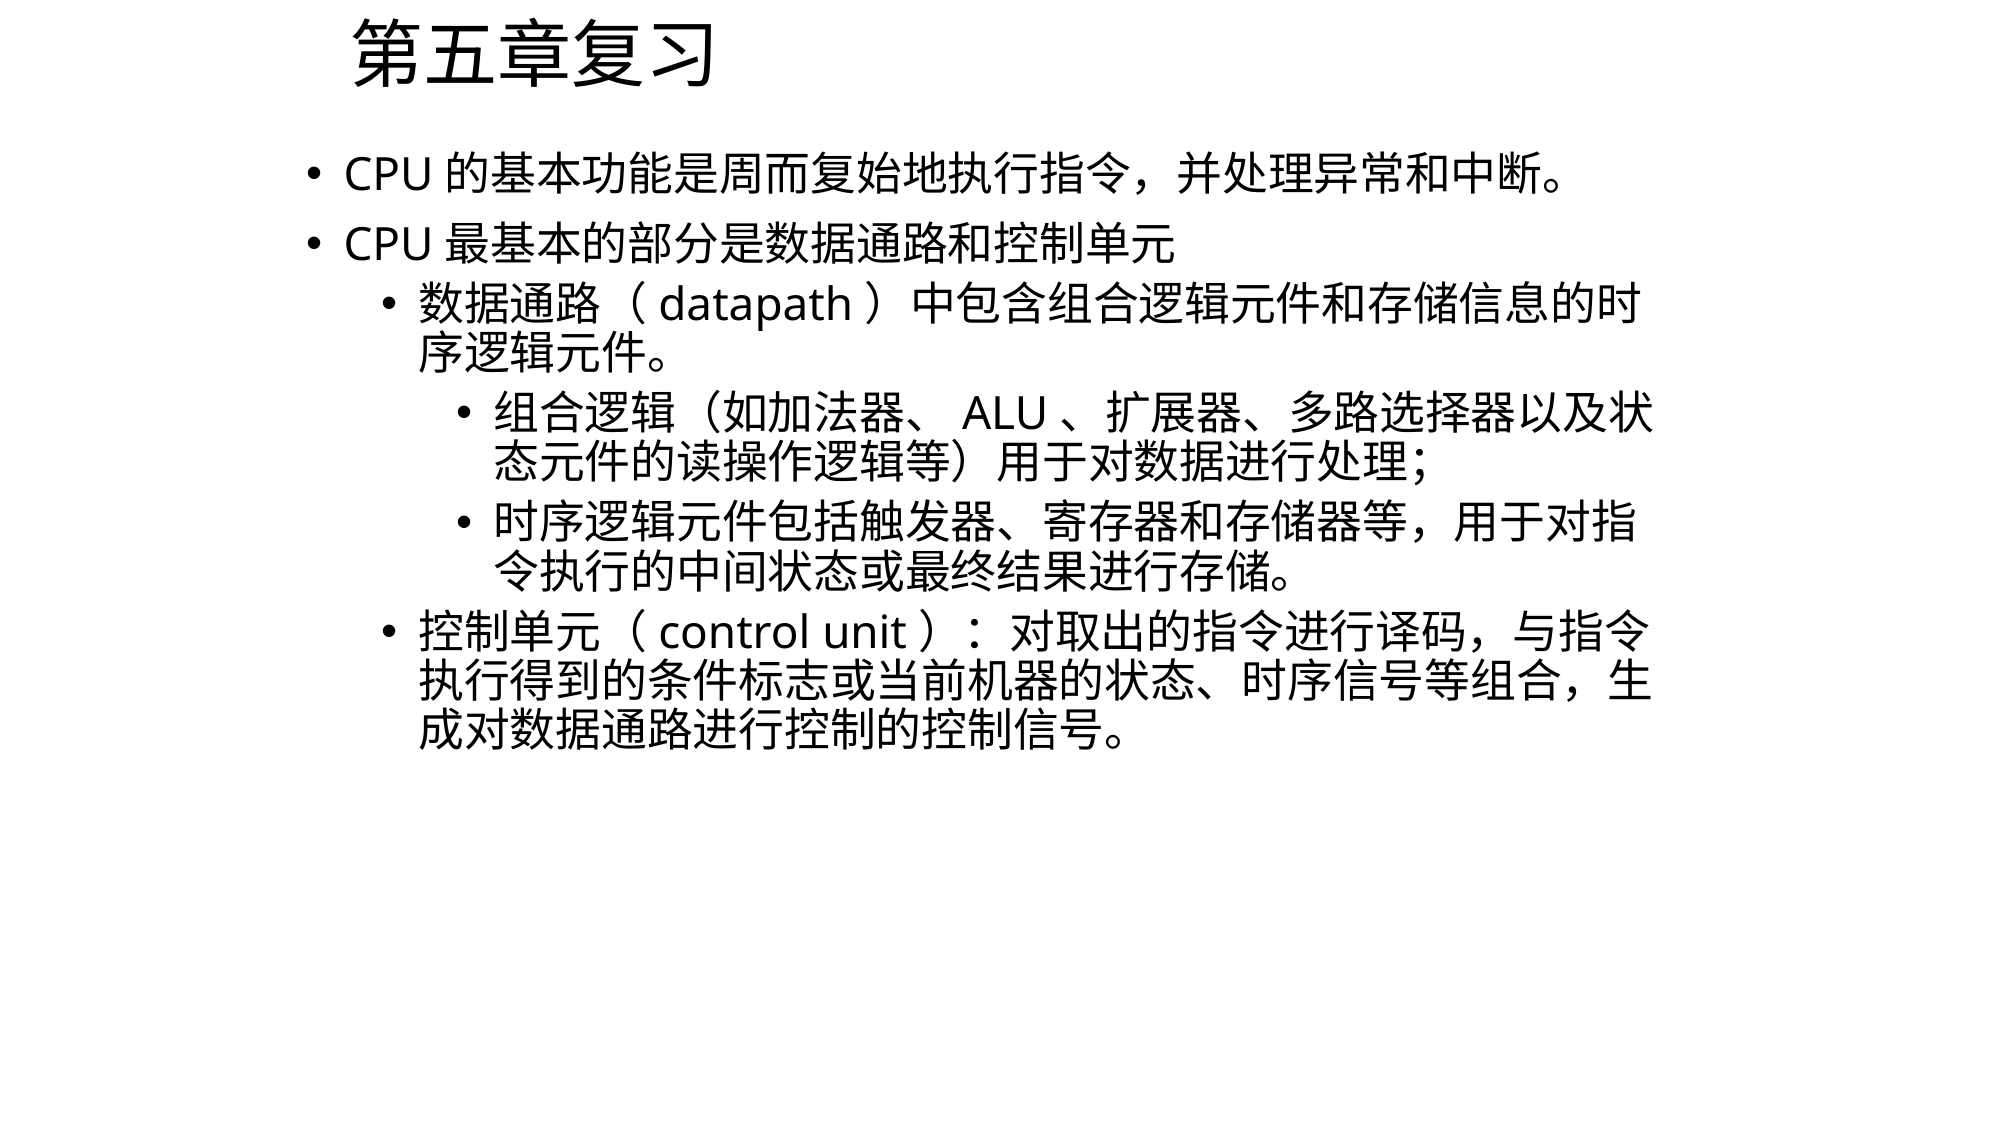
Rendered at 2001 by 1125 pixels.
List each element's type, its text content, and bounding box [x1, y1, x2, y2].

title 第五章复习 [334, 9, 1565, 105]
list CPU的基本功能是周而复始地执行指令，并处理异常和中断。 CPU最基本的部分是数据通路和控制单元 数据通路（datapath）中包含组合逻辑元件和存储信息的时序逻辑元件。 组合逻辑（如加法器、ALU、扩展器、多路选择器以及状态元件的读操作逻辑等）用于对数据进行处理； 时序逻辑元件包括触发器、寄存器和存储器等，用于对指令执行的中间状态或最终结果进行存储。 控制单元（control unit）：对取出的指令进行译码，与指令执行得到的条件标志或当前机器的状态、时序信号等组合，生成对数据通路进行控制的控制信号。 [291, 143, 1687, 1056]
